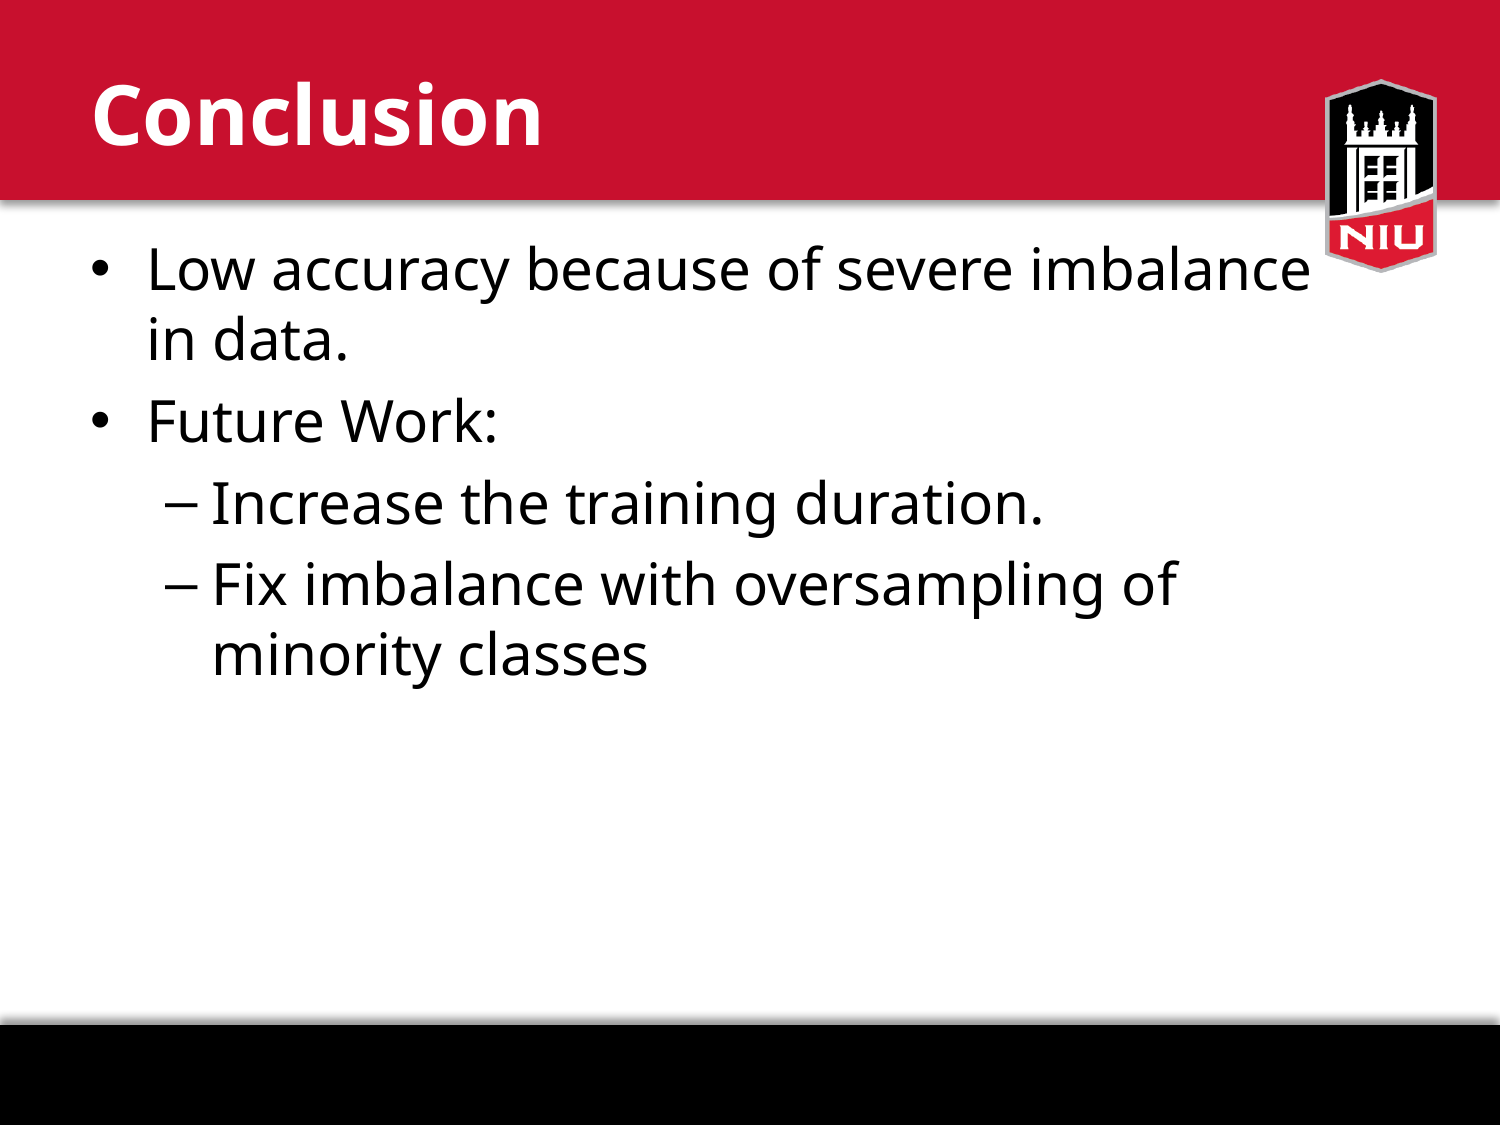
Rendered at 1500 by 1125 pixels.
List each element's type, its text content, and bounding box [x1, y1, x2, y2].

list Low accuracy because of severe imbalance in data. Future Work: Increase the training duration. Fix imbalance with oversampling of minority classes [75, 224, 1363, 988]
title Conclusion [75, 24, 1313, 200]
picture [1325, 79, 1437, 273]
